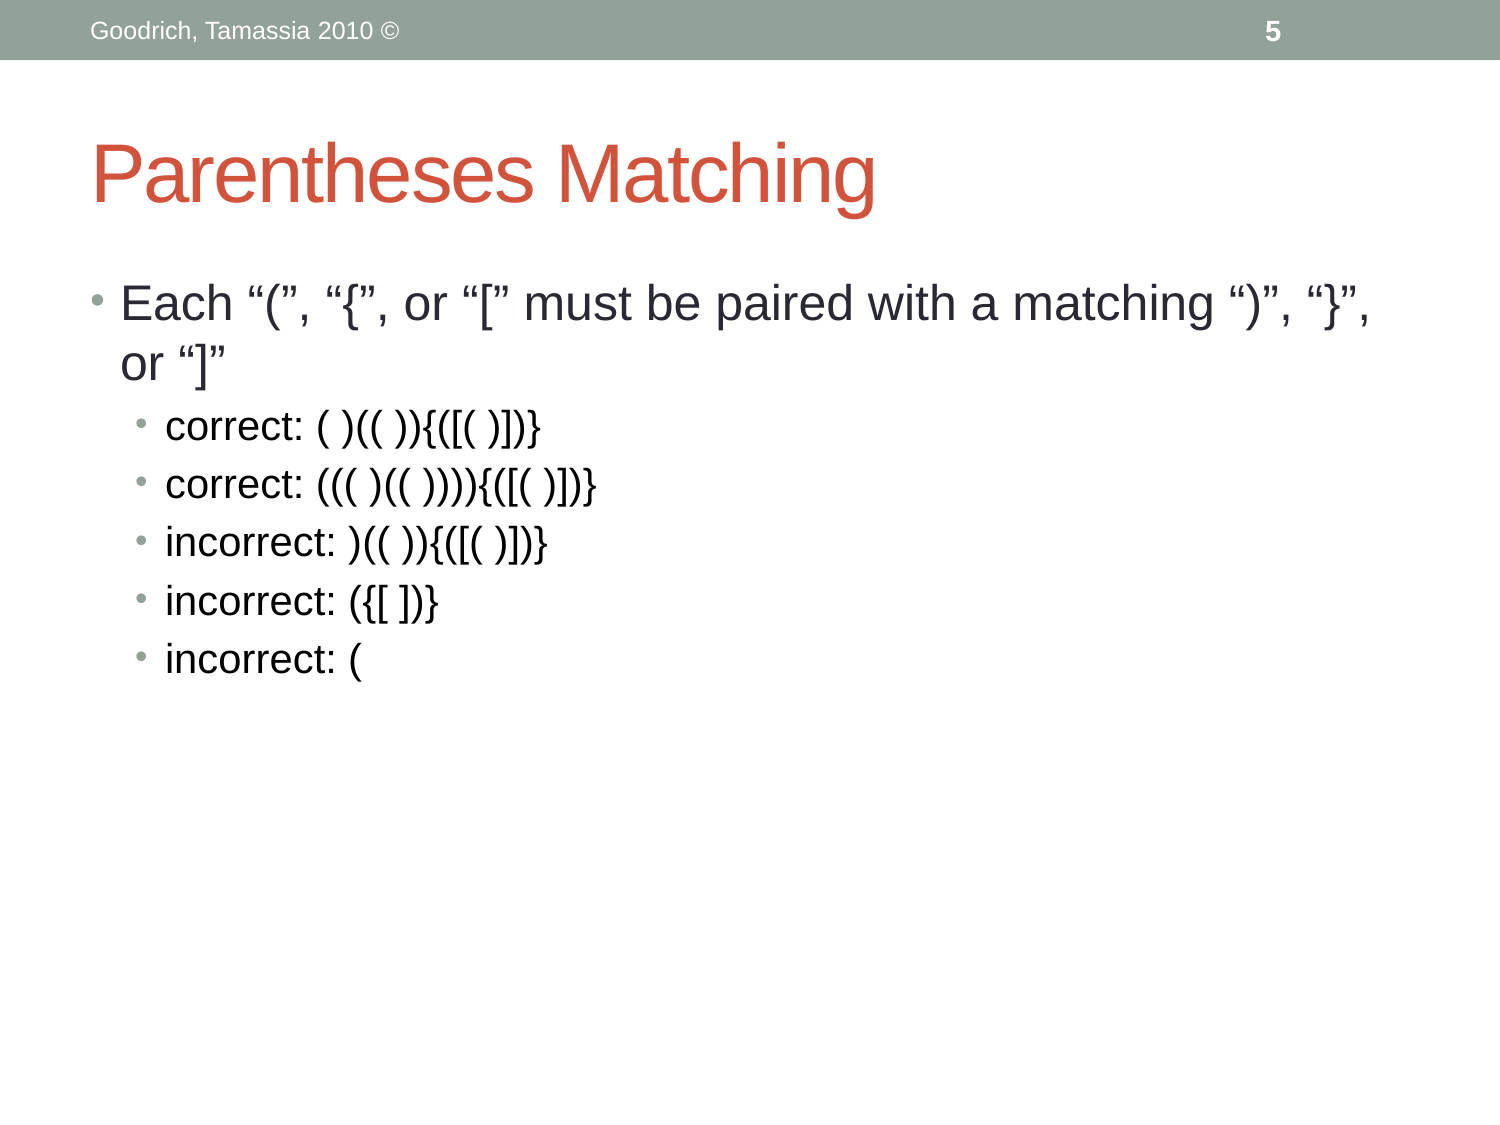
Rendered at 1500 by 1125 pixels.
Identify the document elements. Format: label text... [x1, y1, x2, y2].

slide_number © 2010 Goodrich, Tamassia [75, 3, 550, 57]
slide_number 5 [1250, 3, 1425, 57]
list Each “(”, “{”, or “[” must be paired with a matching “)”, “}”, or “]” correct: ( )(( )){([( )])} correct: ((( )(( )))){([( )])} incorrect: )(( )){([( )])} incorrect: ({[ ])} incorrect: ( [75, 262, 1425, 1063]
title Parentheses Matching [75, 87, 1425, 250]
